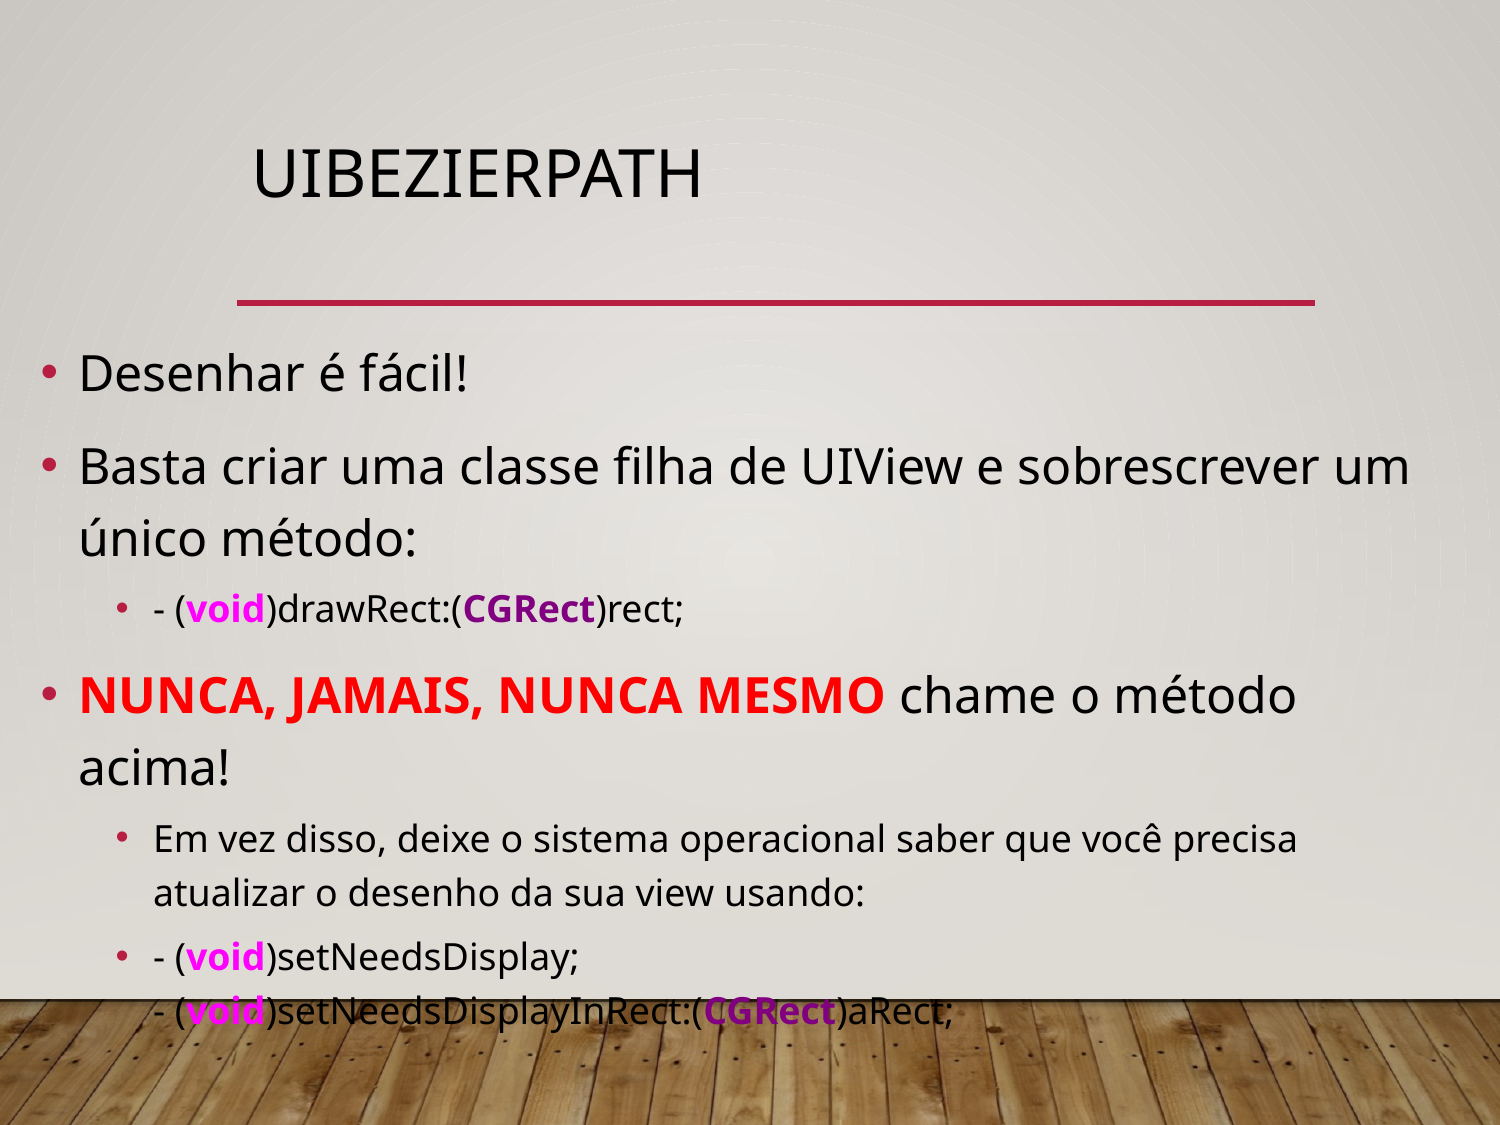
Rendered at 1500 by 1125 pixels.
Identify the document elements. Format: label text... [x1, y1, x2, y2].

list Desenhar é fácil! Basta criar uma classe filha de UIView e sobrescrever um único método: - (void)drawRect:(CGRect)rect; NUNCA, JAMAIS, NUNCA MESMO chame o método acima! Em vez disso, deixe o sistema operacional saber que você precisa atualizar o desenho da sua view usando: - (void)setNeedsDisplay; - (void)setNeedsDisplayInRect:(CGRect)aRect; [25, 321, 1477, 1055]
picture [0, 999, 1500, 1125]
title UIBezierPath [236, 131, 1315, 305]
